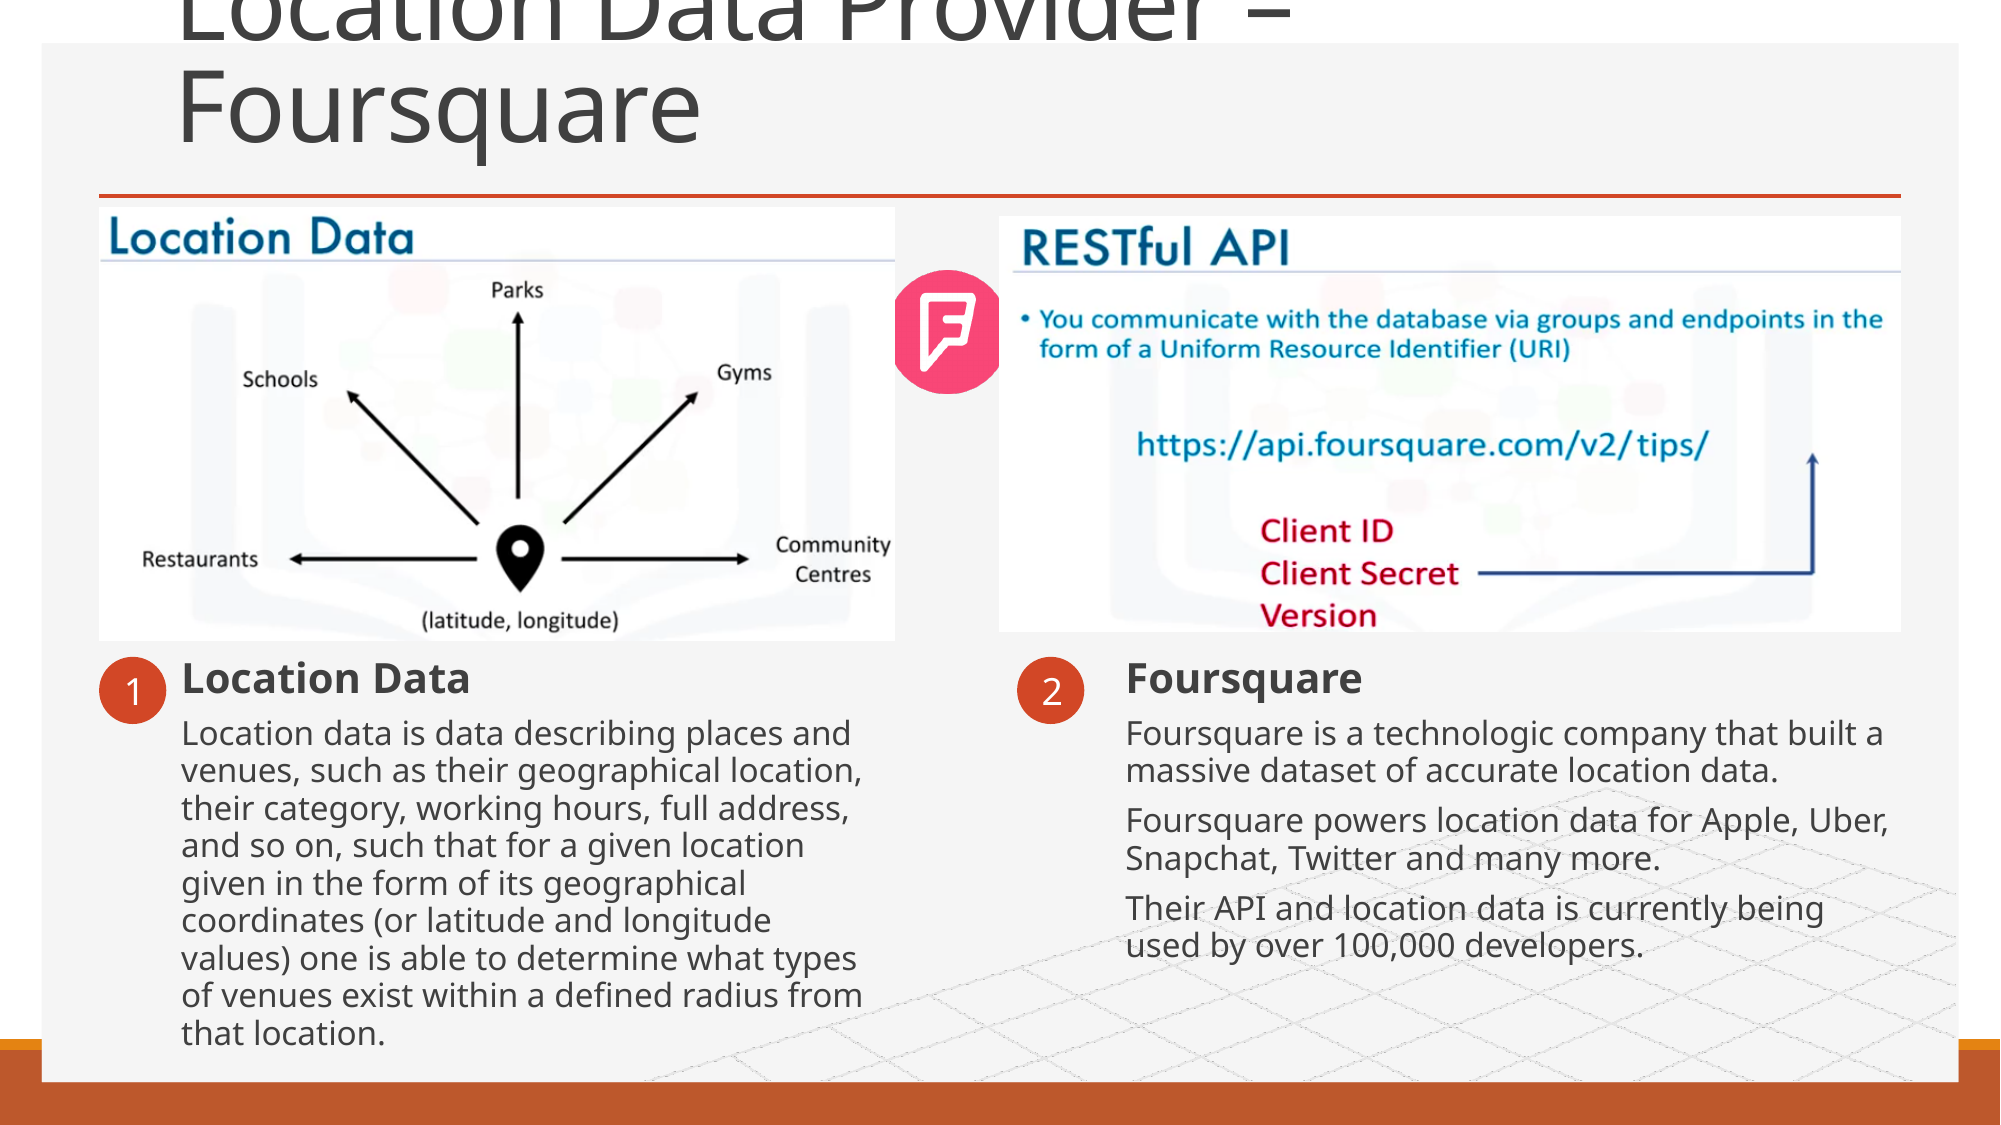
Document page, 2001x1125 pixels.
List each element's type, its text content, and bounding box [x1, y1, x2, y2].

text_box Location Data Location data is data describing places and venues, such as their geographical location, their category, working hours, full address, and so on, such that for a given location given in the form of its geographical coordinates (or latitude and longitude values) one is able to determine what types of venues exist within a defined radius from that location. [166, 656, 890, 1052]
picture [607, 787, 1956, 1081]
text_box 2 [1015, 655, 1086, 726]
text_box 1 [97, 655, 166, 726]
title Location Data Provider – Foursquare [159, 39, 1840, 171]
text_box Foursquare Foursquare is a technologic company that built a massive dataset of accurate location data. Foursquare powers location data for Apple, Uber, Snapchat, Twitter and many more. Their API and location data is currently being used by over 100,000 developers. [1110, 656, 1907, 1017]
picture [98, 206, 1902, 641]
